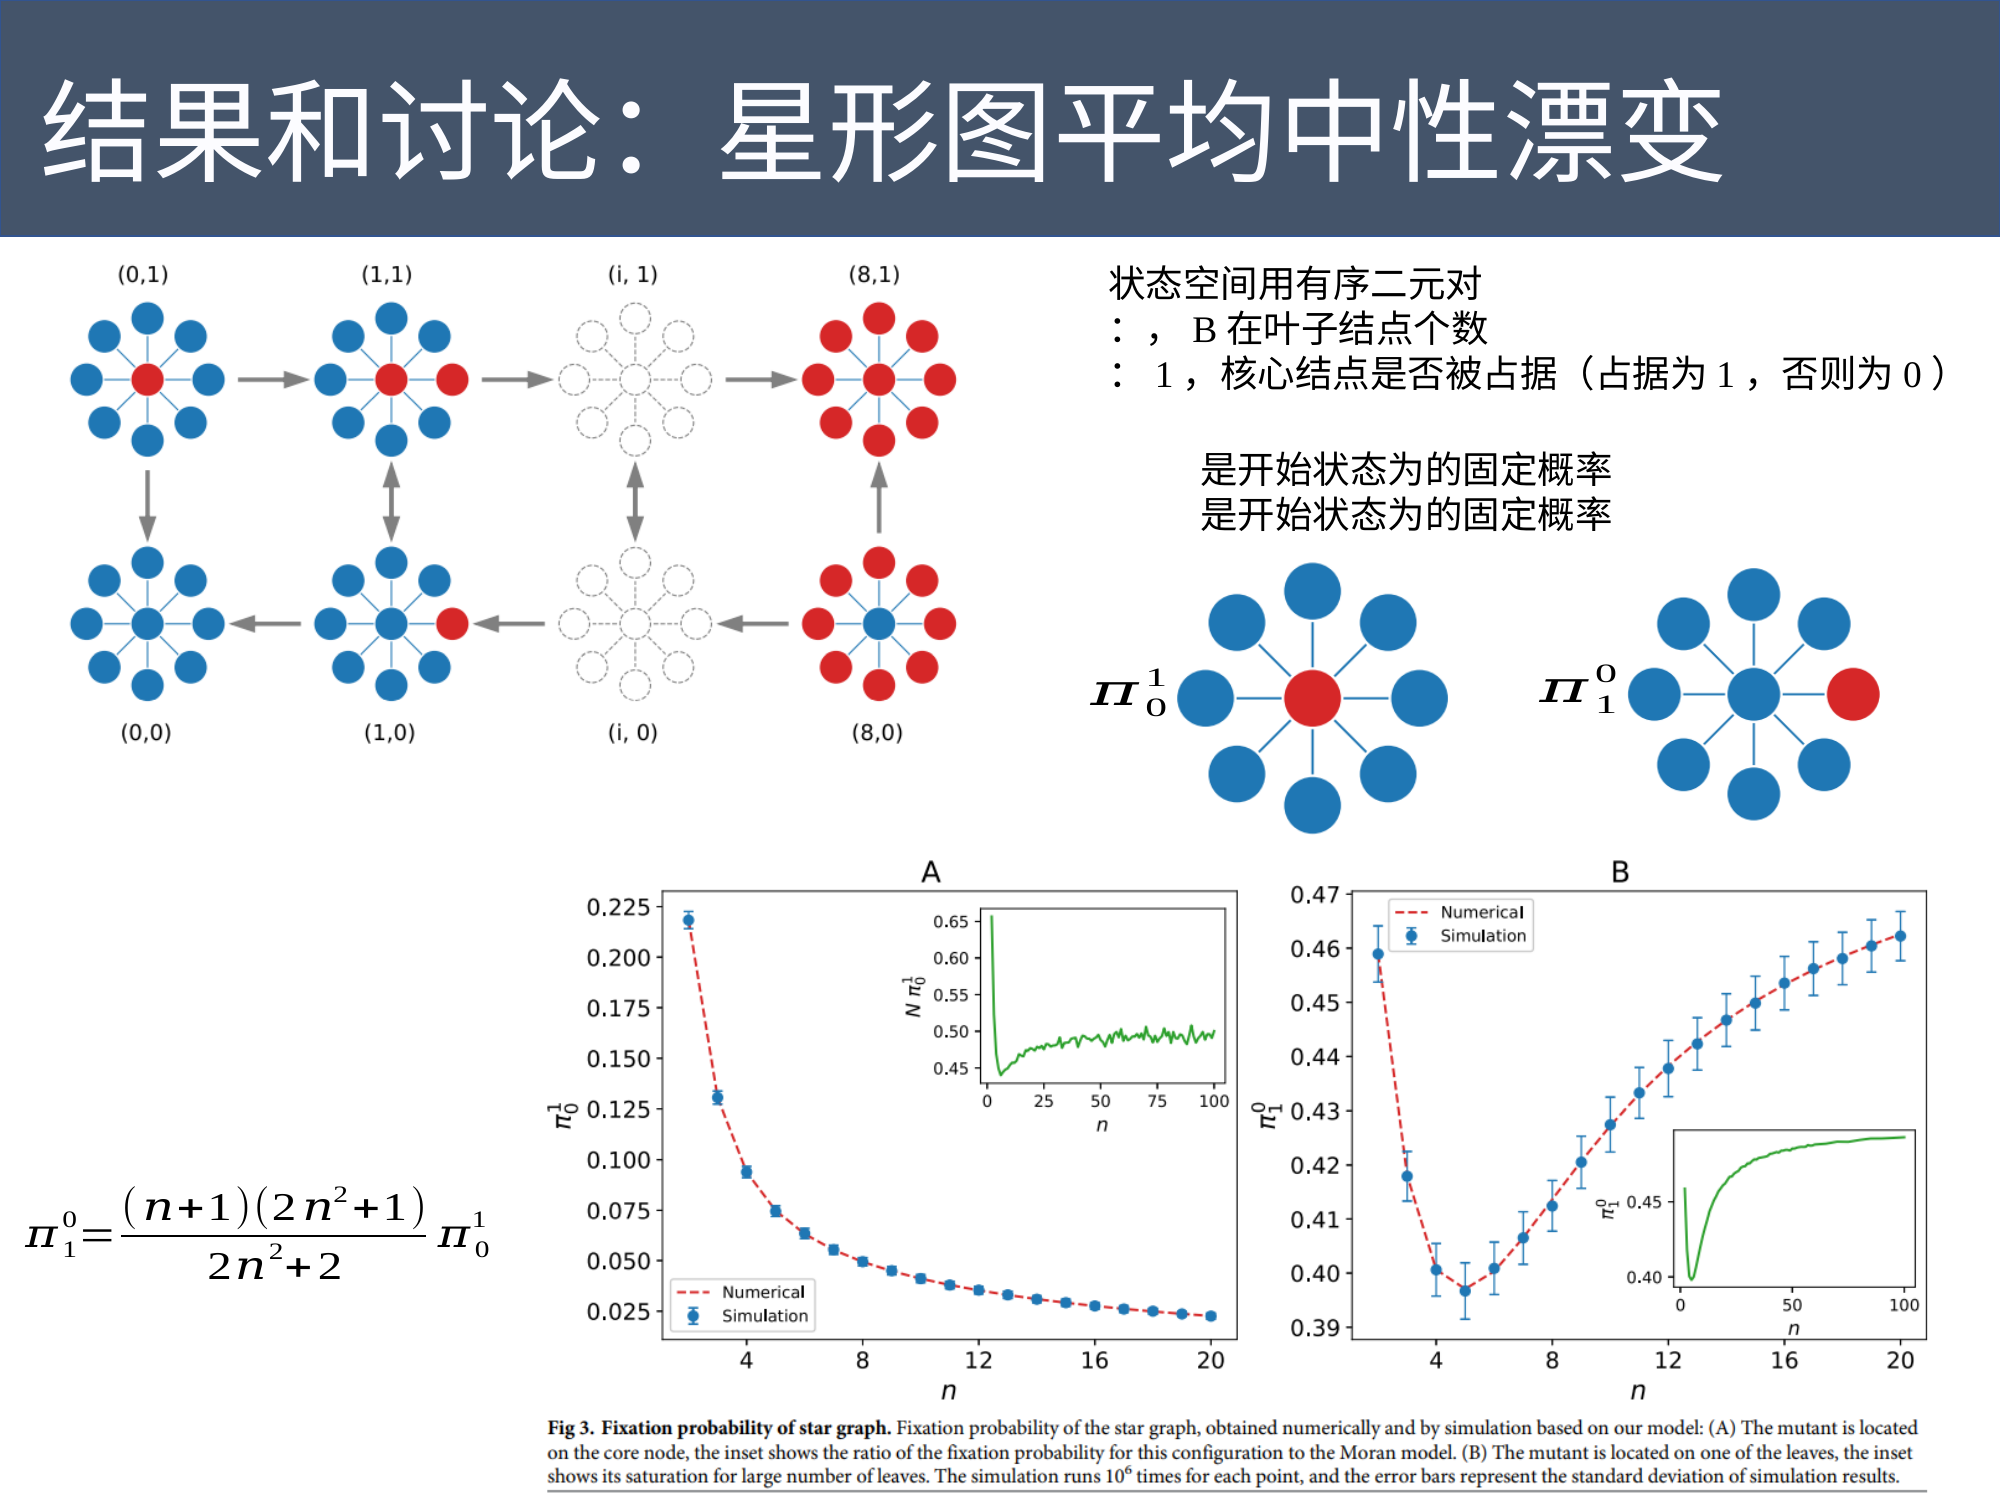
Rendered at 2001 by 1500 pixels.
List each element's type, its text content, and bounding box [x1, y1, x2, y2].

picture [1623, 563, 1880, 830]
text_box [0, 0, 2000, 237]
text_box 结果和讨论：星形图平均中性漂变 [25, 53, 1744, 204]
picture [535, 550, 1952, 1500]
picture [48, 243, 1000, 750]
